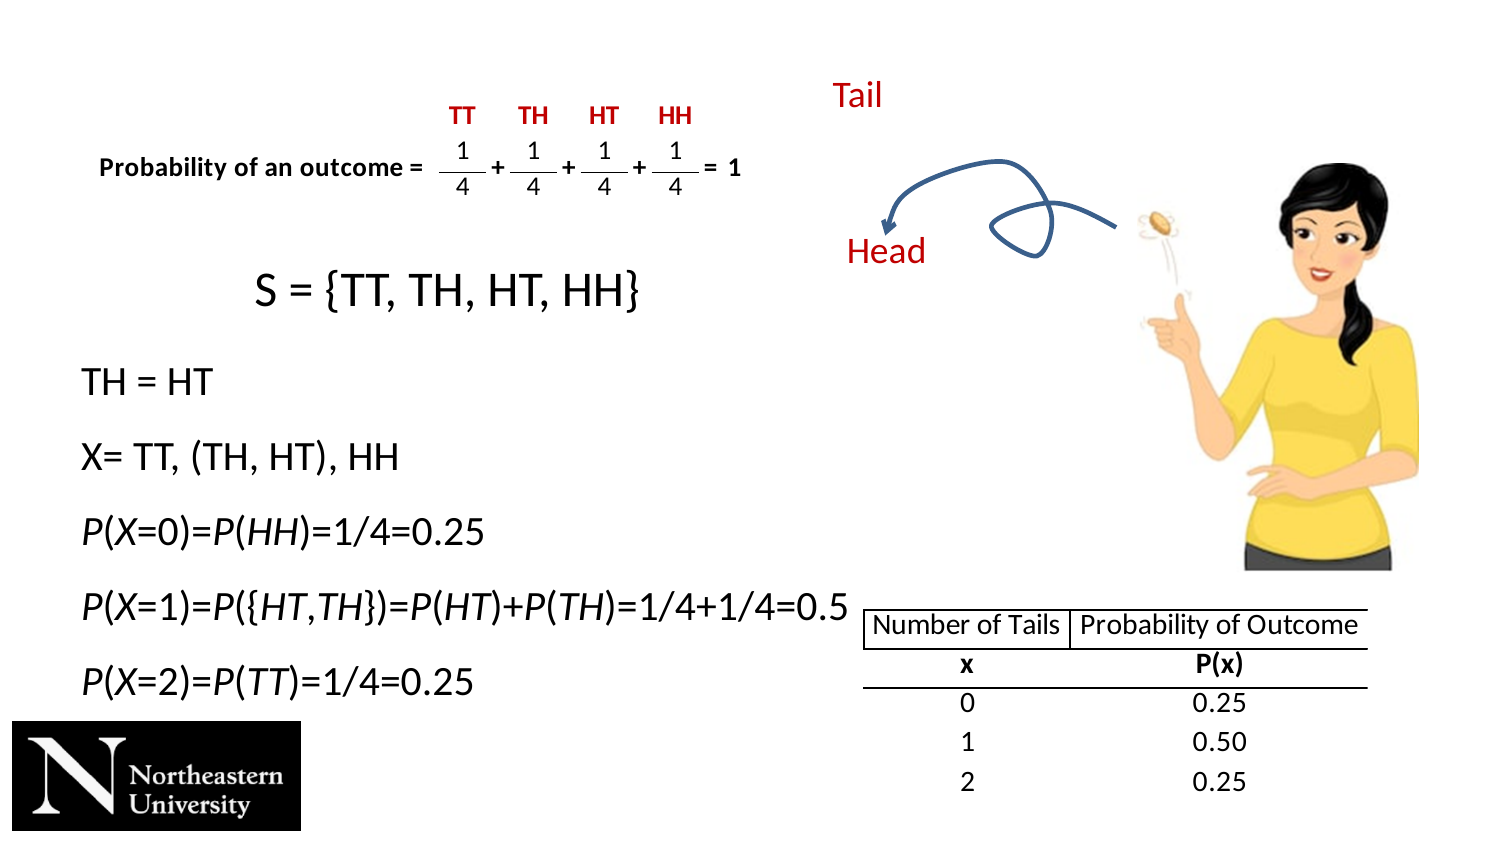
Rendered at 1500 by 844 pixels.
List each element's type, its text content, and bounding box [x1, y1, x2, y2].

picture [87, 100, 776, 210]
text_box S = {TT, TH, HT, HH} [239, 248, 656, 321]
picture [12, 721, 301, 831]
text_box Head [832, 218, 942, 279]
text_box TH = HT X= TT, (TH, HT), HH P(X=0)=P(HH)=1/4=0.25 P(X=1)=P({HT,TH})=P(HT)+P(TH)=1/4+1/4=0.5 P(X=2)=P(TT)=1/4=0.25 [66, 321, 865, 787]
picture [1136, 163, 1419, 573]
text_box [881, 159, 1118, 259]
picture [862, 609, 1370, 807]
text_box Tail [817, 62, 898, 123]
